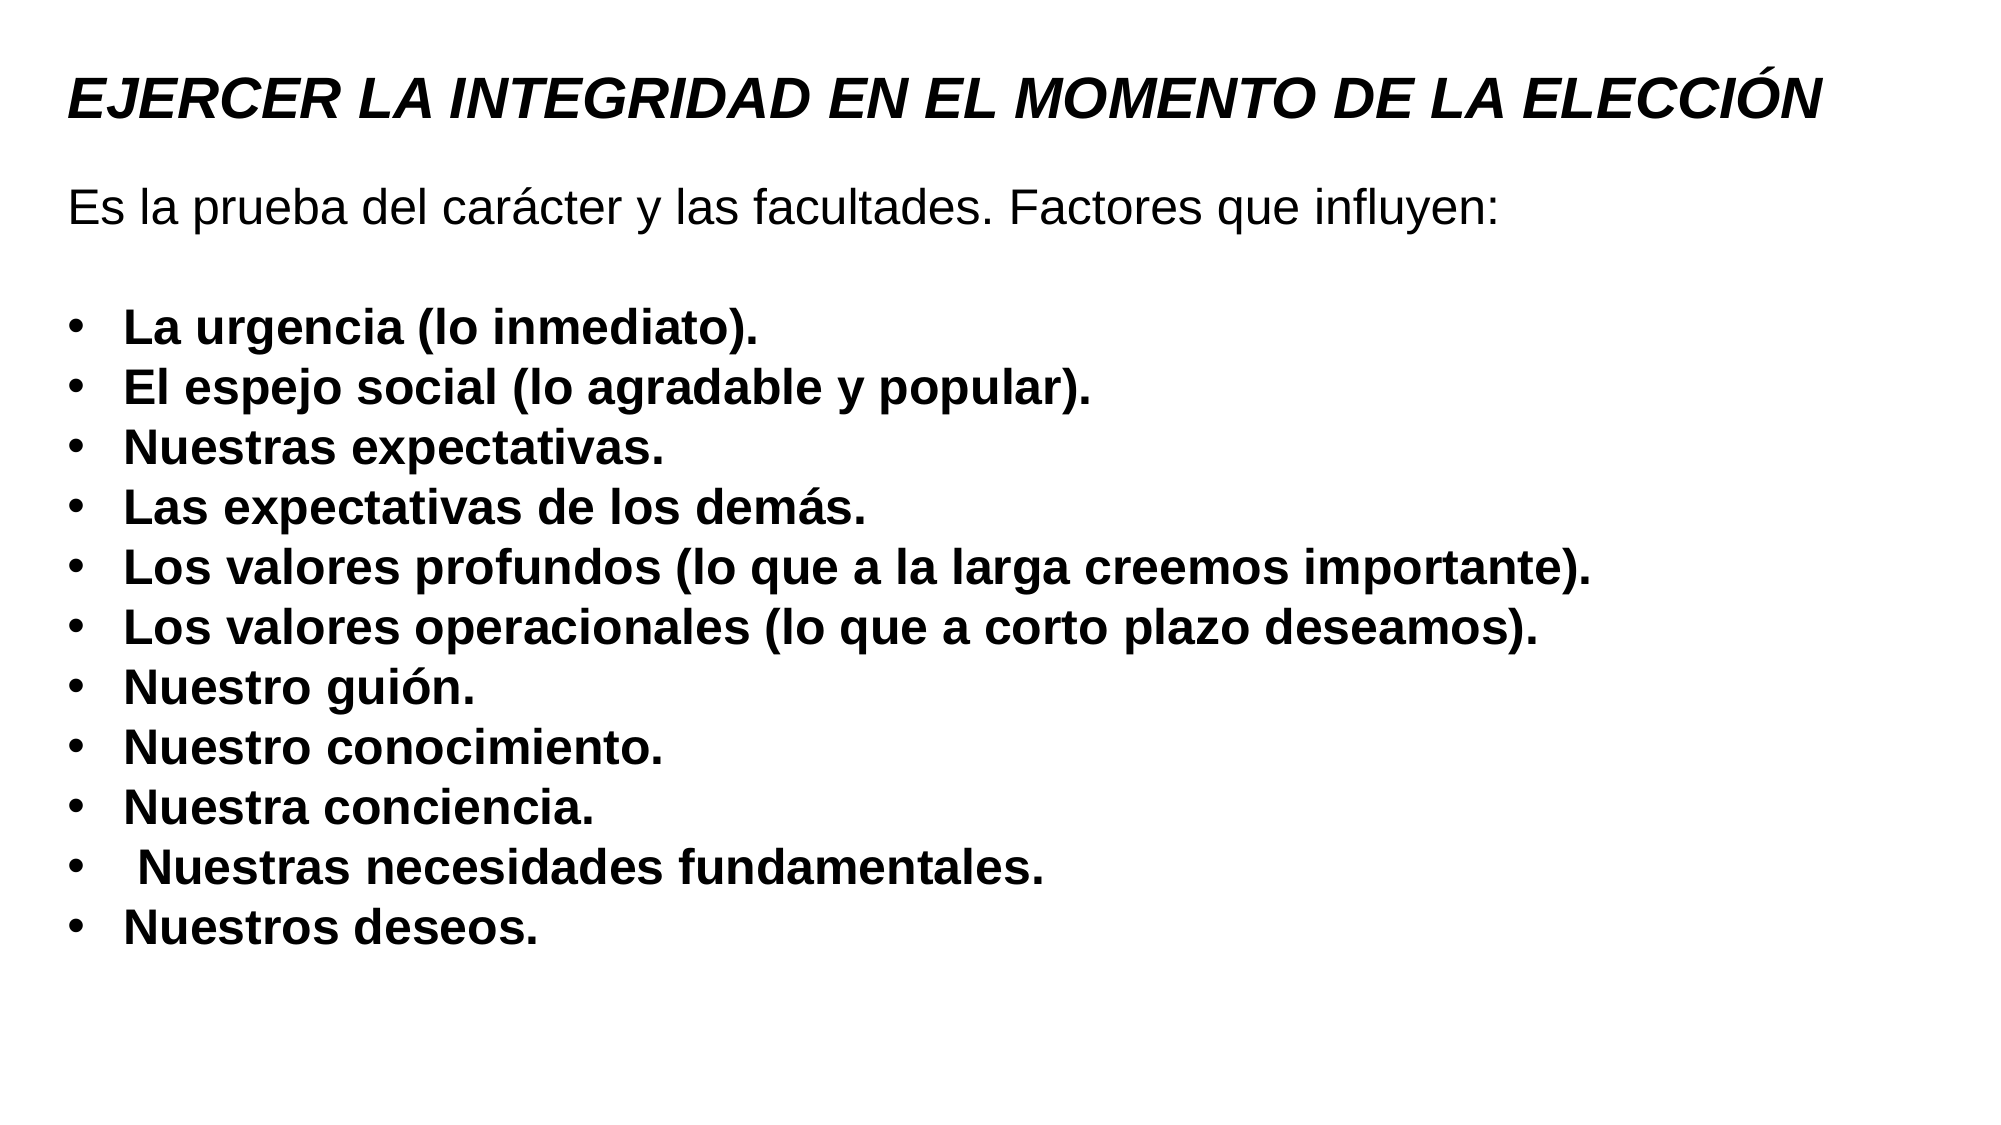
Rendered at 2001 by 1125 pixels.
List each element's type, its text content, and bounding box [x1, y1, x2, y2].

text_box EJERCER LA INTEGRIDAD EN EL MOMENTO DE LA ELECCIÓN Es la prueba del carácter y las facultades. Factores que influyen: La urgencia (lo inmediato). El espejo social (lo agradable y popular). Nuestras expectativas. Las expectativas de los demás. Los valores profundos (lo que a la larga creemos importante). Los valores operacionales (lo que a corto plazo deseamos). Nuestro guión. Nuestro conocimiento. Nuestra conciencia. Nuestras necesidades fundamentales. Nuestros deseos. [52, 52, 1945, 963]
